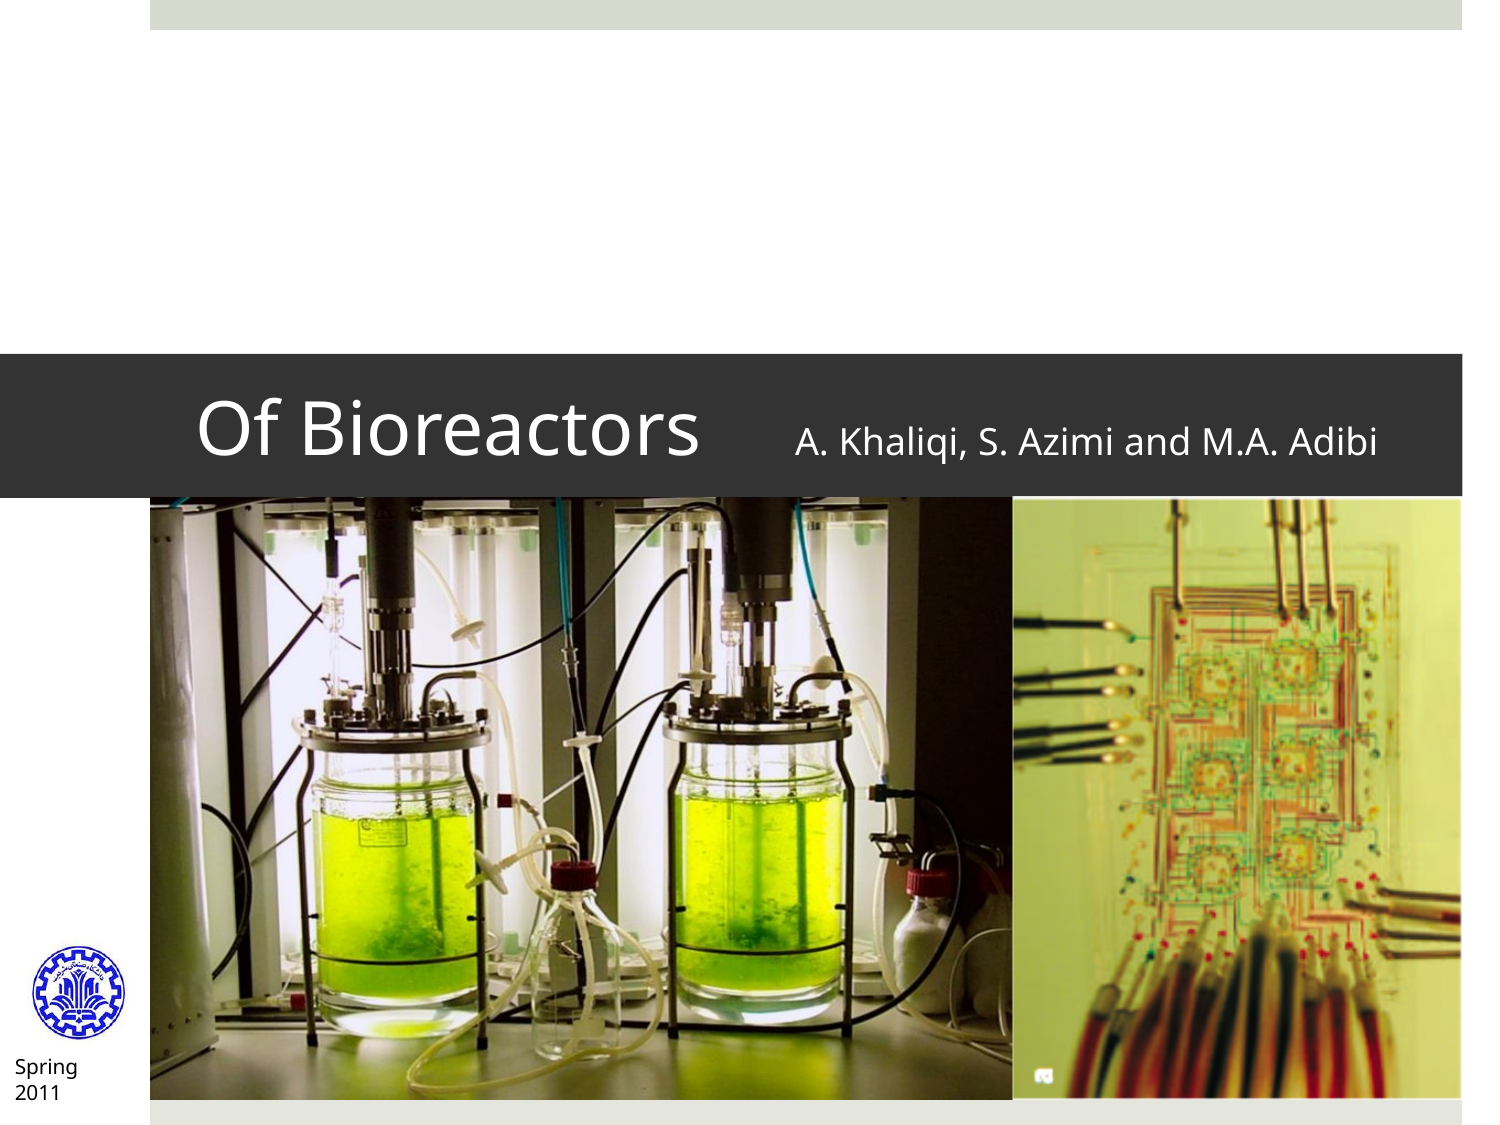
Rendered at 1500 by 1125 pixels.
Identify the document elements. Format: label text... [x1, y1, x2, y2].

title Of Bioreactors A. Khaliqi, S. Azimi and M.A. Adibi [0, 353, 1463, 498]
text_box Spring 2011 [0, 1046, 150, 1112]
picture [149, 497, 1500, 1101]
picture [26, 939, 131, 1048]
